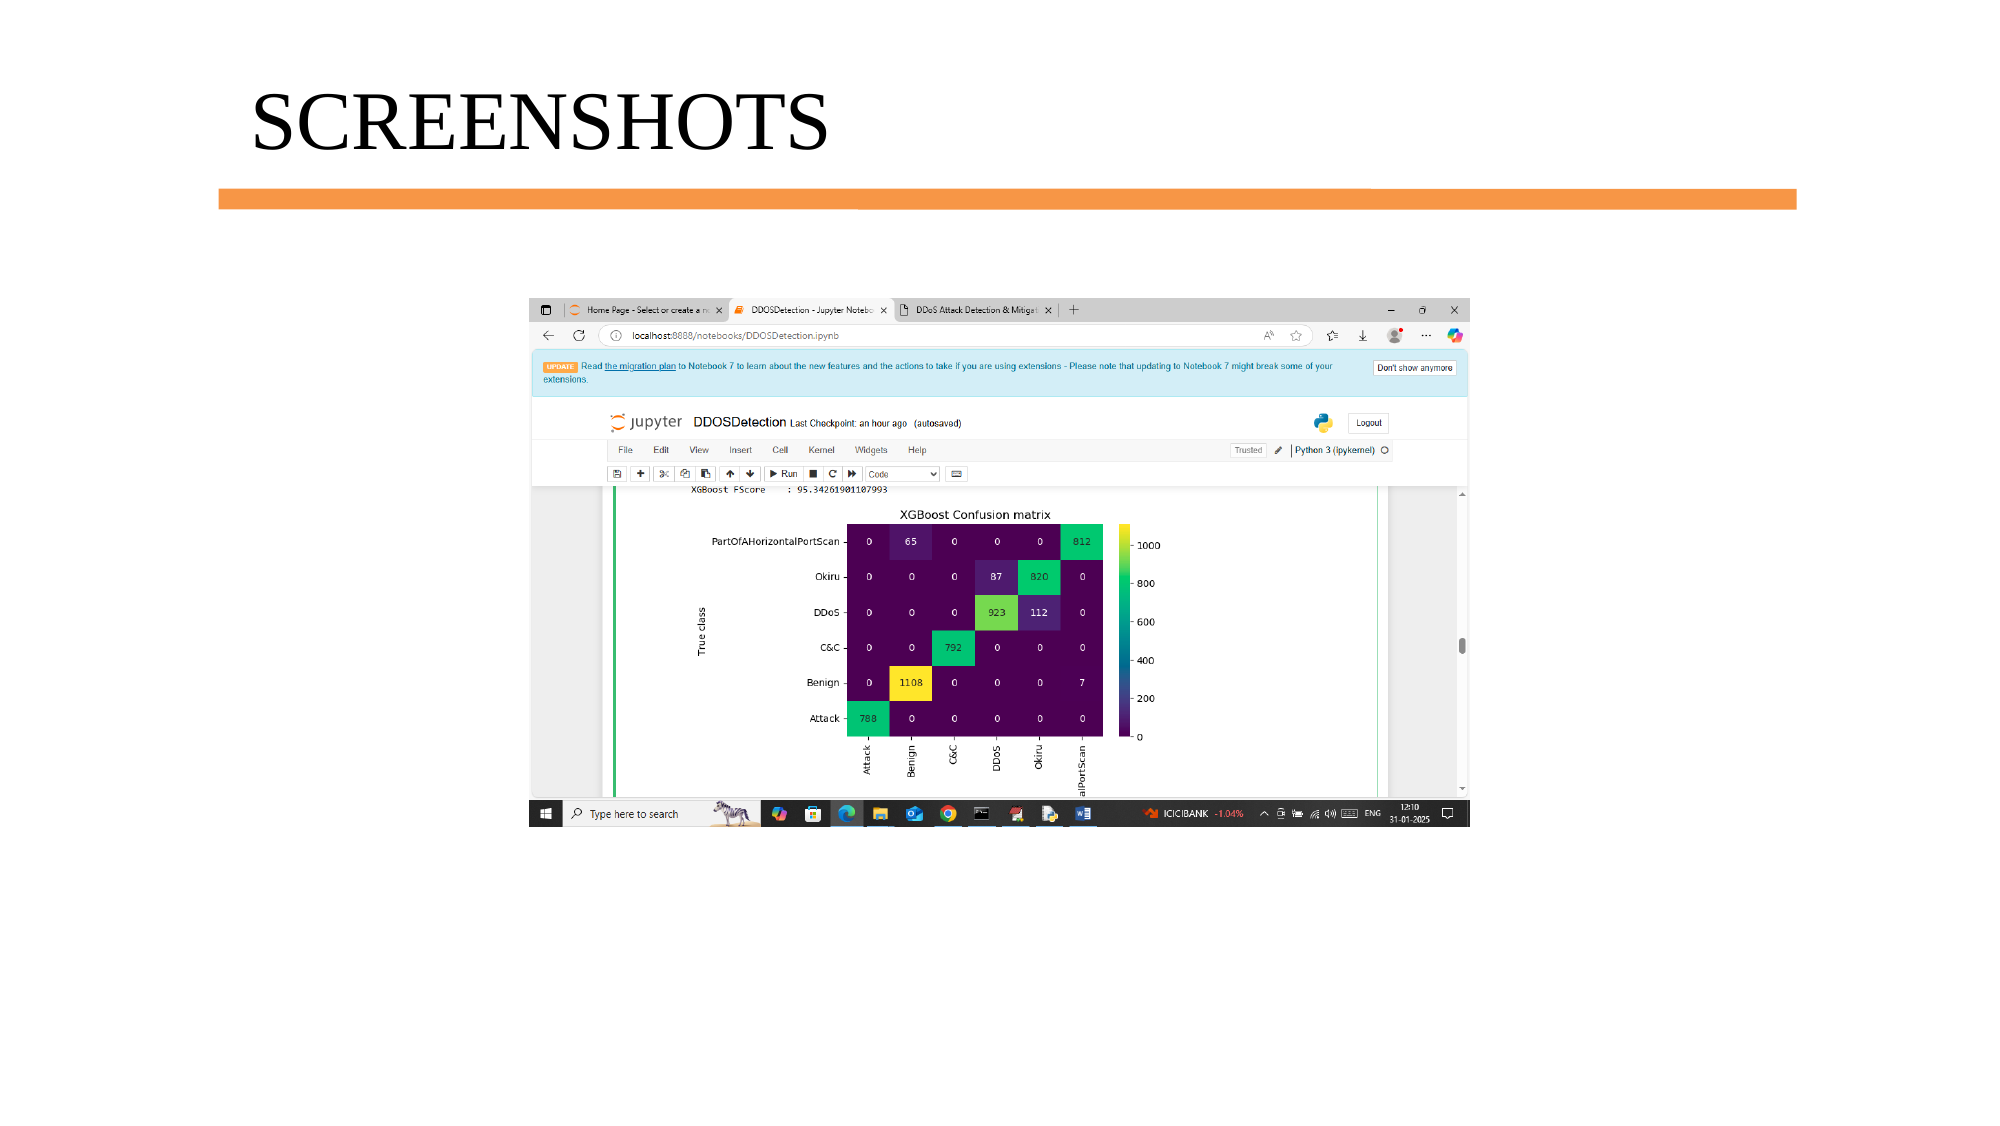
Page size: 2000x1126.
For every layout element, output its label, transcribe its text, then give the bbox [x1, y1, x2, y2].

picture [529, 297, 1471, 828]
text_box SCREENSHOTS [214, 58, 860, 174]
